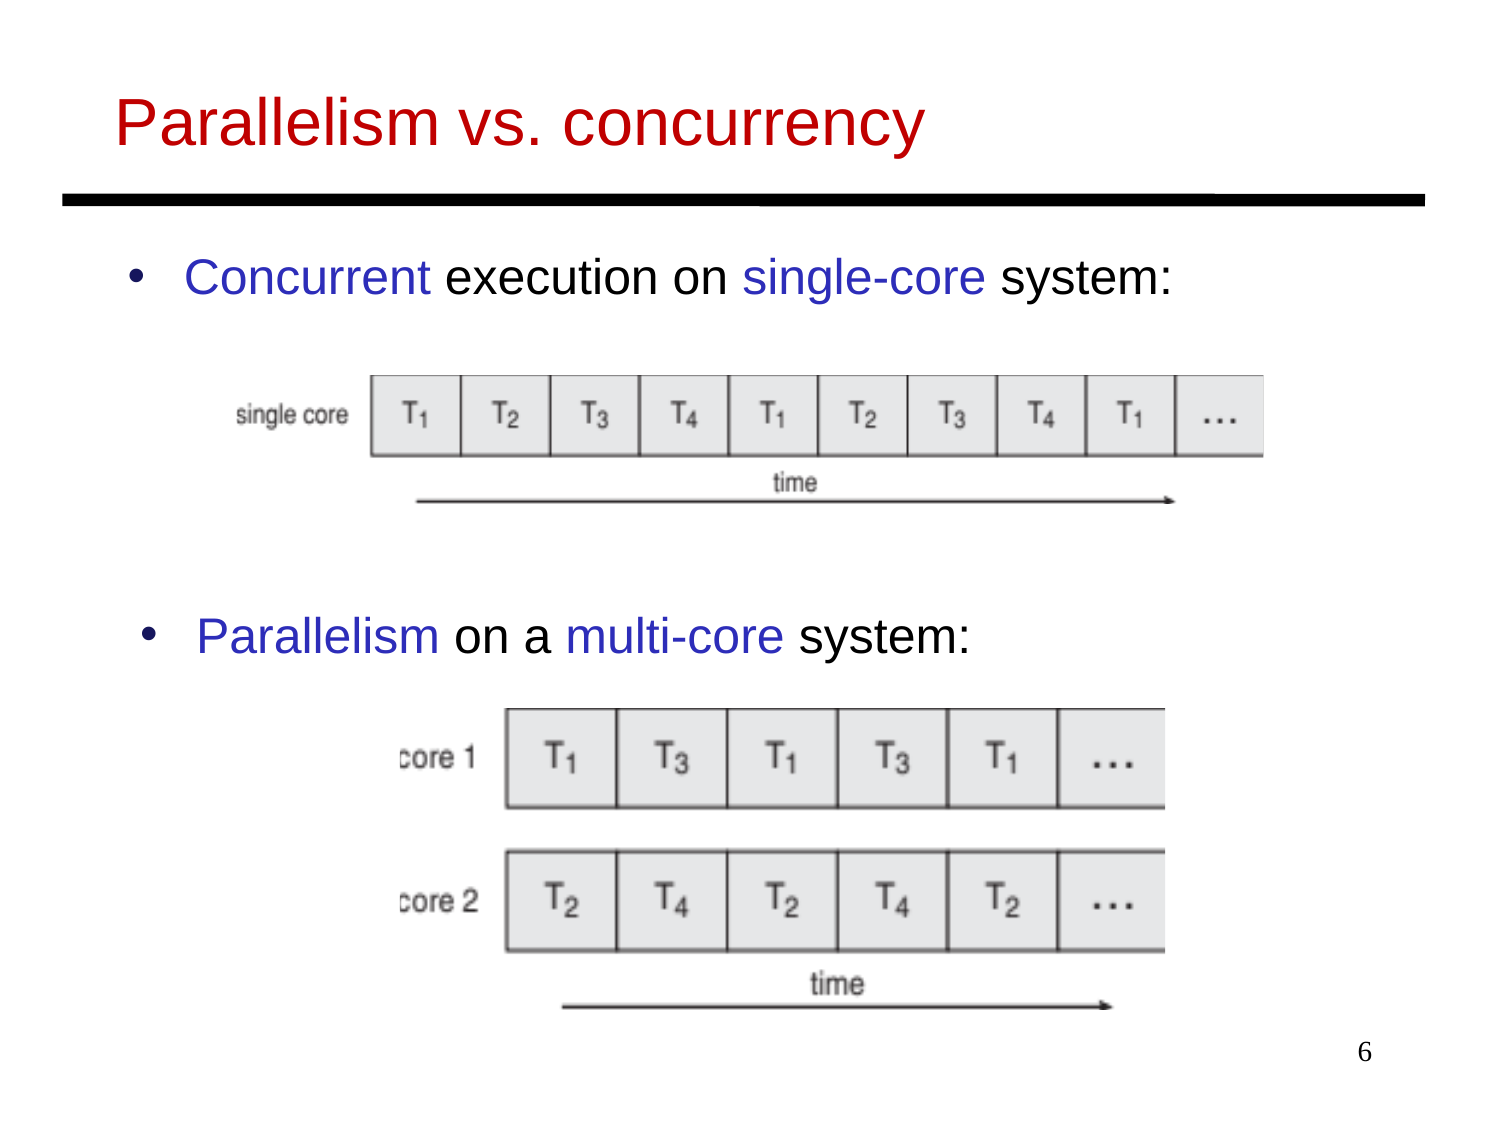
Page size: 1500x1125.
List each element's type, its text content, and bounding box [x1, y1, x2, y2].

text_box Parallelism on a multi-core system: [124, 595, 1400, 709]
picture [399, 707, 1166, 1010]
title Parallelism vs. concurrency [99, 24, 1375, 213]
slide_number 6 [1074, 1025, 1388, 1100]
picture [236, 374, 1264, 504]
list Concurrent execution on single-core system: [112, 237, 1388, 350]
